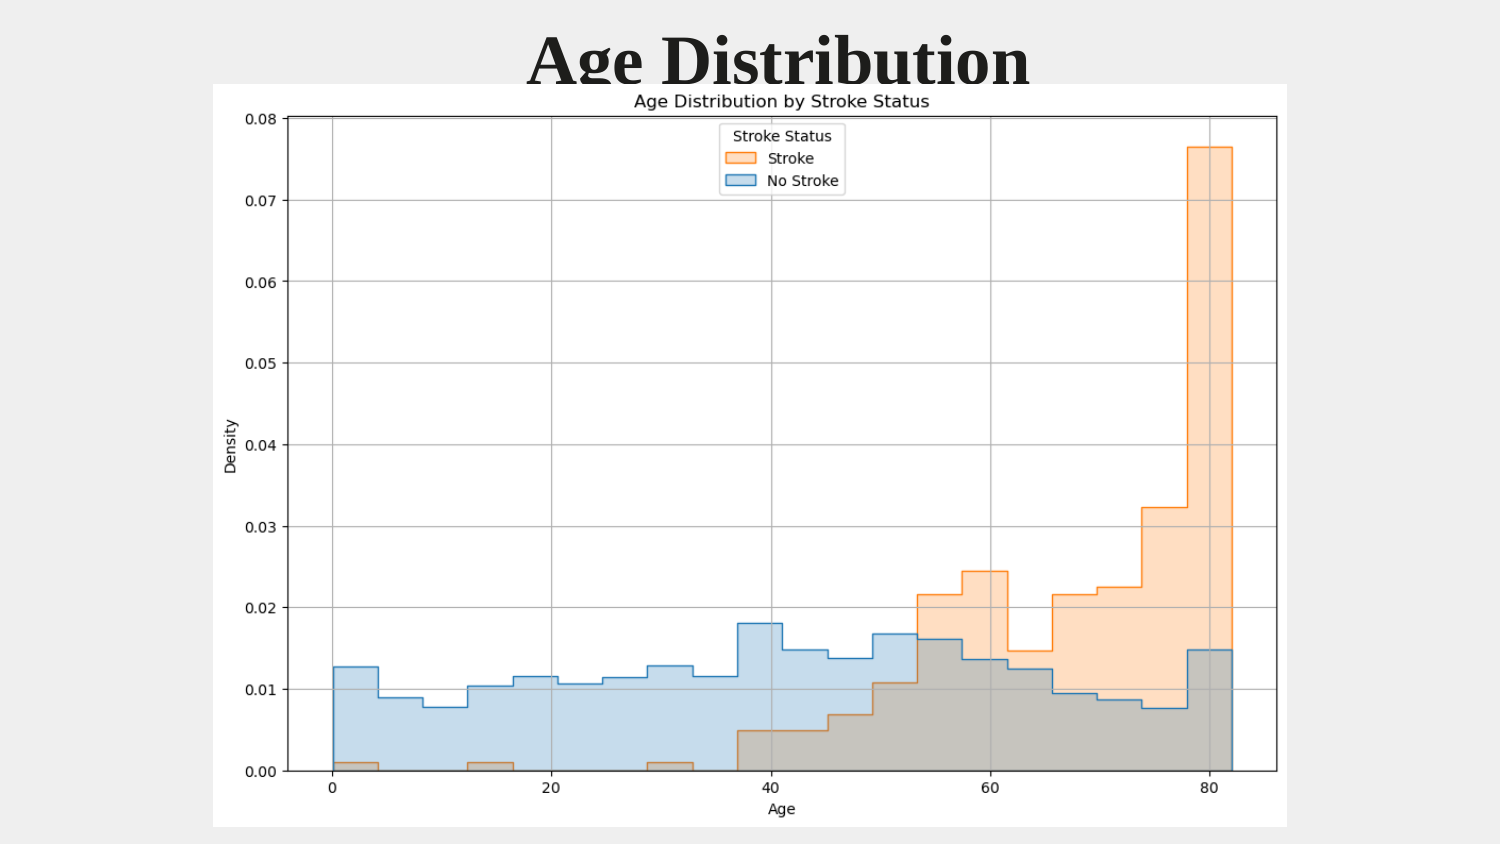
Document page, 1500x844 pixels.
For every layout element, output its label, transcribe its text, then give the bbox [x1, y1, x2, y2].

picture [213, 83, 1287, 827]
title Age Distribution [286, 0, 1275, 79]
